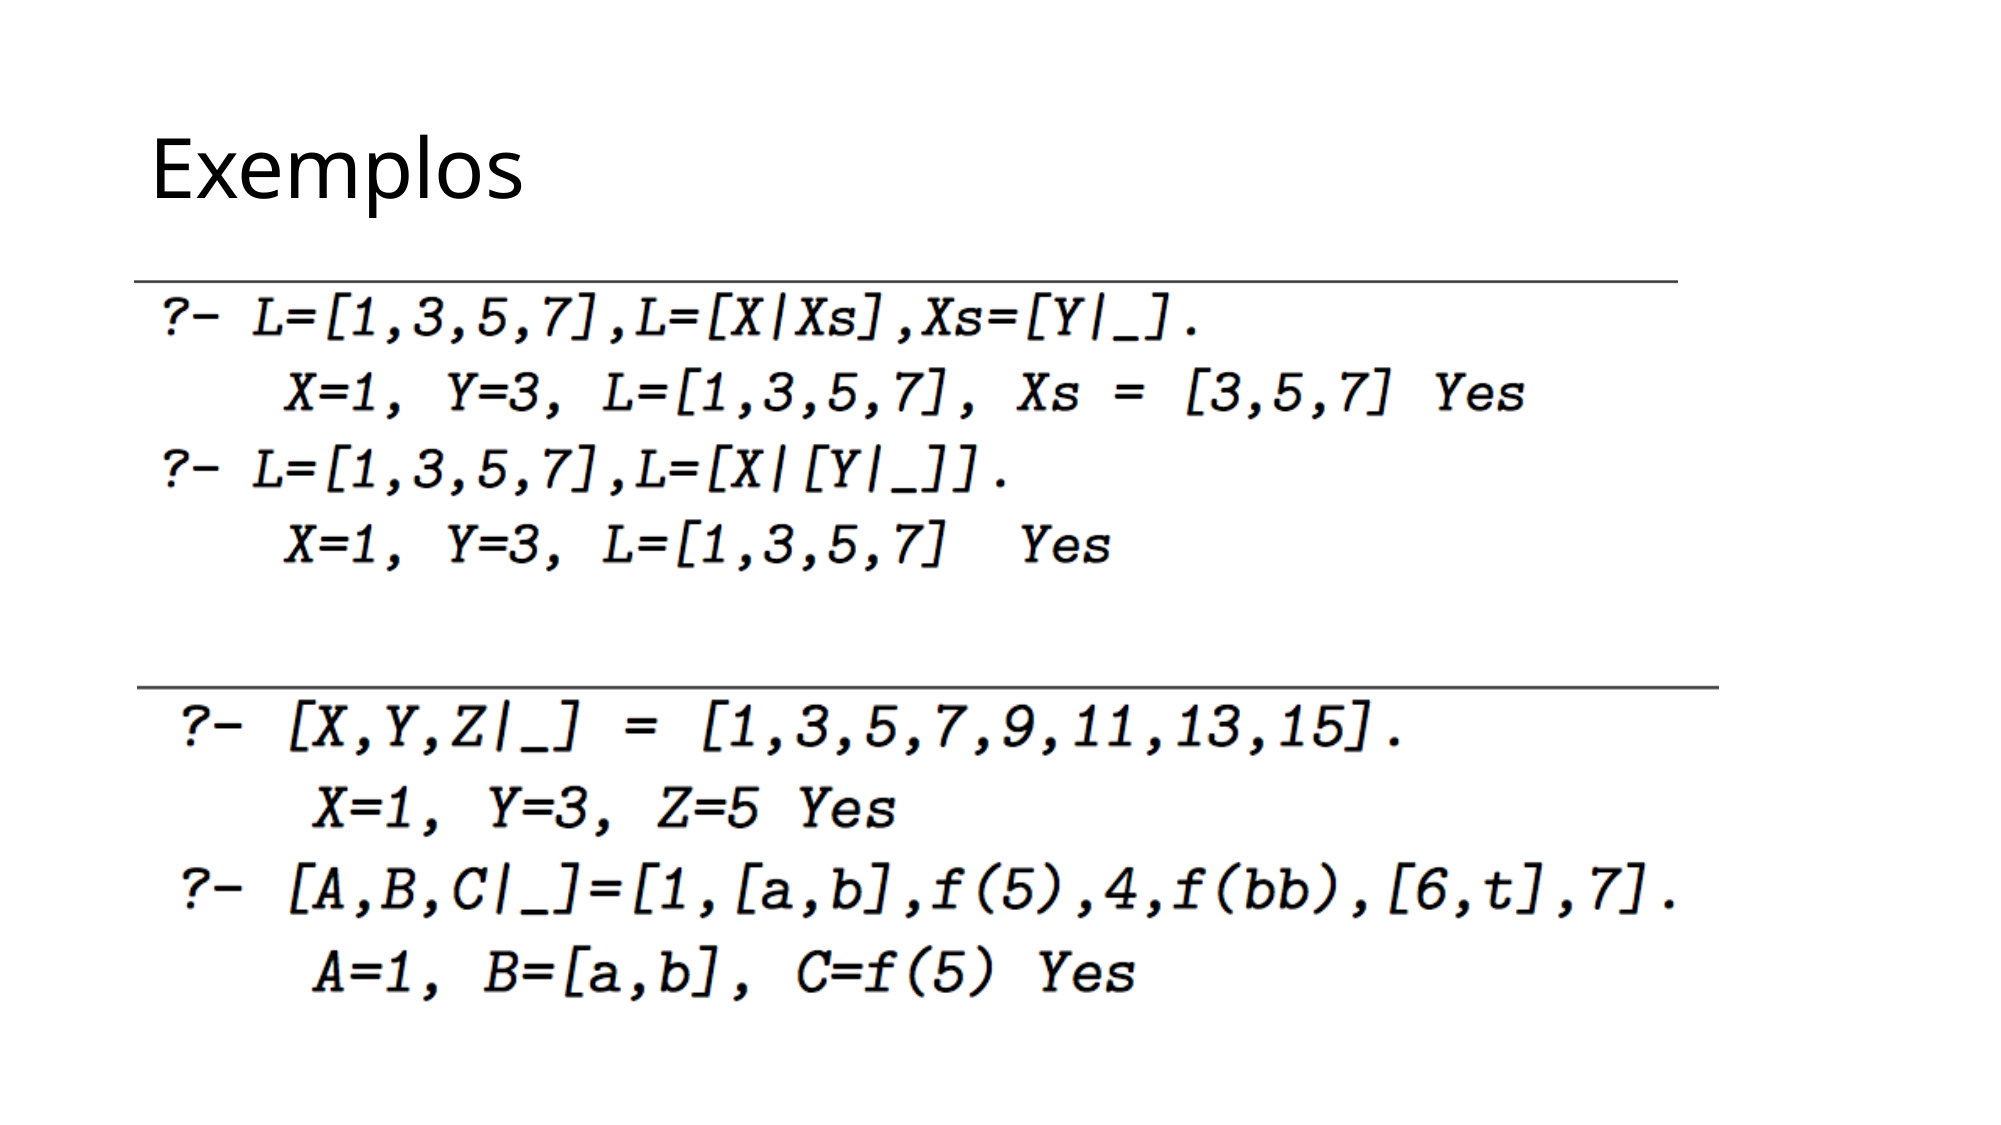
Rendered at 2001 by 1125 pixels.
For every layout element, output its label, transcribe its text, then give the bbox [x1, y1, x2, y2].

picture [137, 683, 1719, 1015]
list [134, 280, 1678, 584]
title Exemplos [134, 63, 1860, 281]
